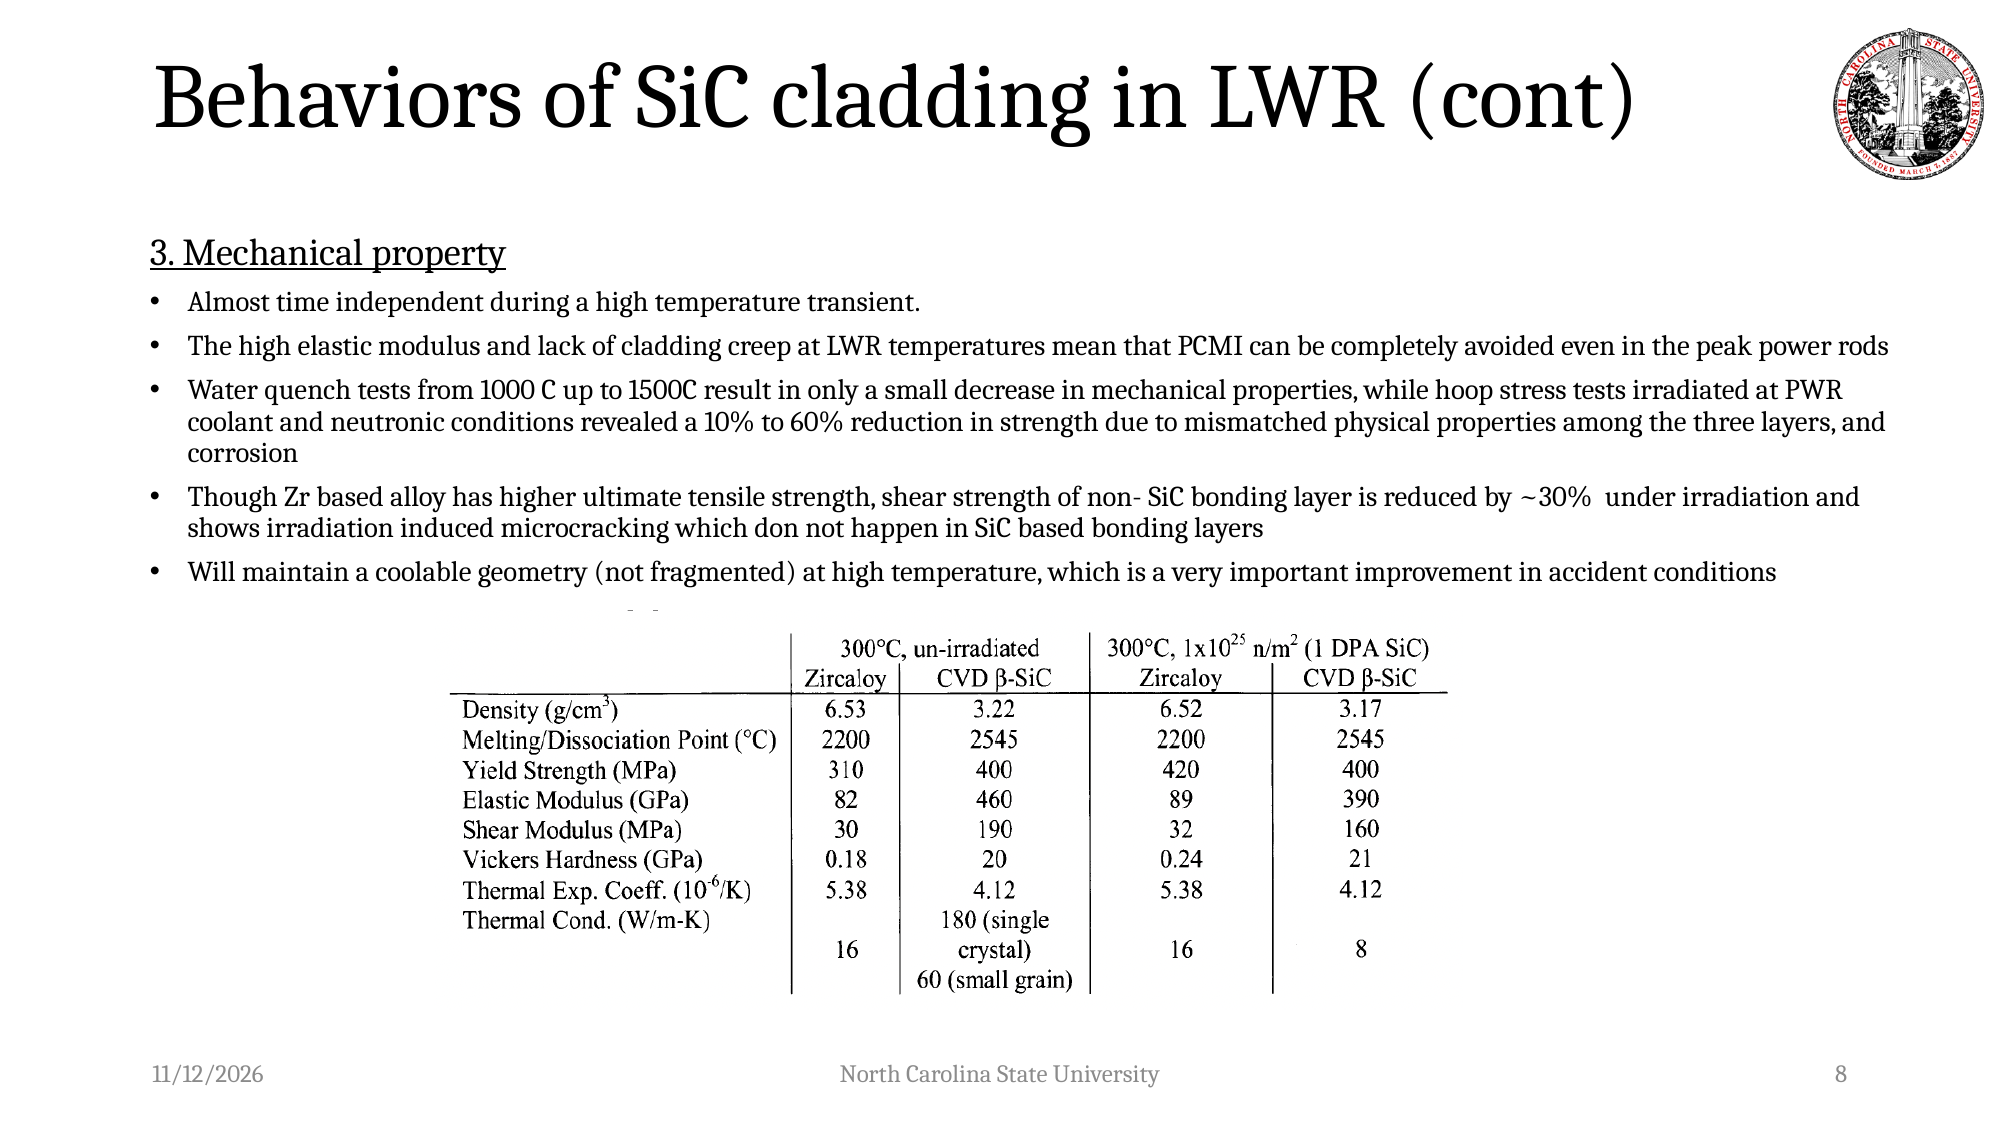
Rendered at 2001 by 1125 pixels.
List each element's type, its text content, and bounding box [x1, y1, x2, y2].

picture [434, 610, 1463, 1010]
title Behaviors of SiC cladding in LWR (cont) [138, 0, 1863, 209]
picture [1863, 28, 1984, 180]
slide_number 8 [1412, 1042, 1863, 1103]
footer North Carolina State University [662, 1042, 1338, 1103]
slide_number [137, 1042, 588, 1103]
text_box 3. Mechanical property Almost time independent during a high temperature transient. The high elastic modulus and lack of cladding creep at LWR temperatures mean that PCMI can be completely avoided even in the peak power rods Water quench tests from 1000 C up to 1500C result in only a small decrease in mechanical properties, while hoop stress tests irradiated at PWR coolant and neutronic conditions revealed a 10% to 60% reduction in strength due to mismatched physical properties among the three layers, and corrosion Though Zr based alloy has higher ultimate tensile strength, shear strength of non- SiC bonding layer is reduced by ~30% under irradiation and shows irradiation induced microcracking which don not happen in SiC based bonding layers Will maintain a coolable geometry (not fragmented) at high temperature, which is a very important improvement in accident conditions [134, 225, 1925, 626]
